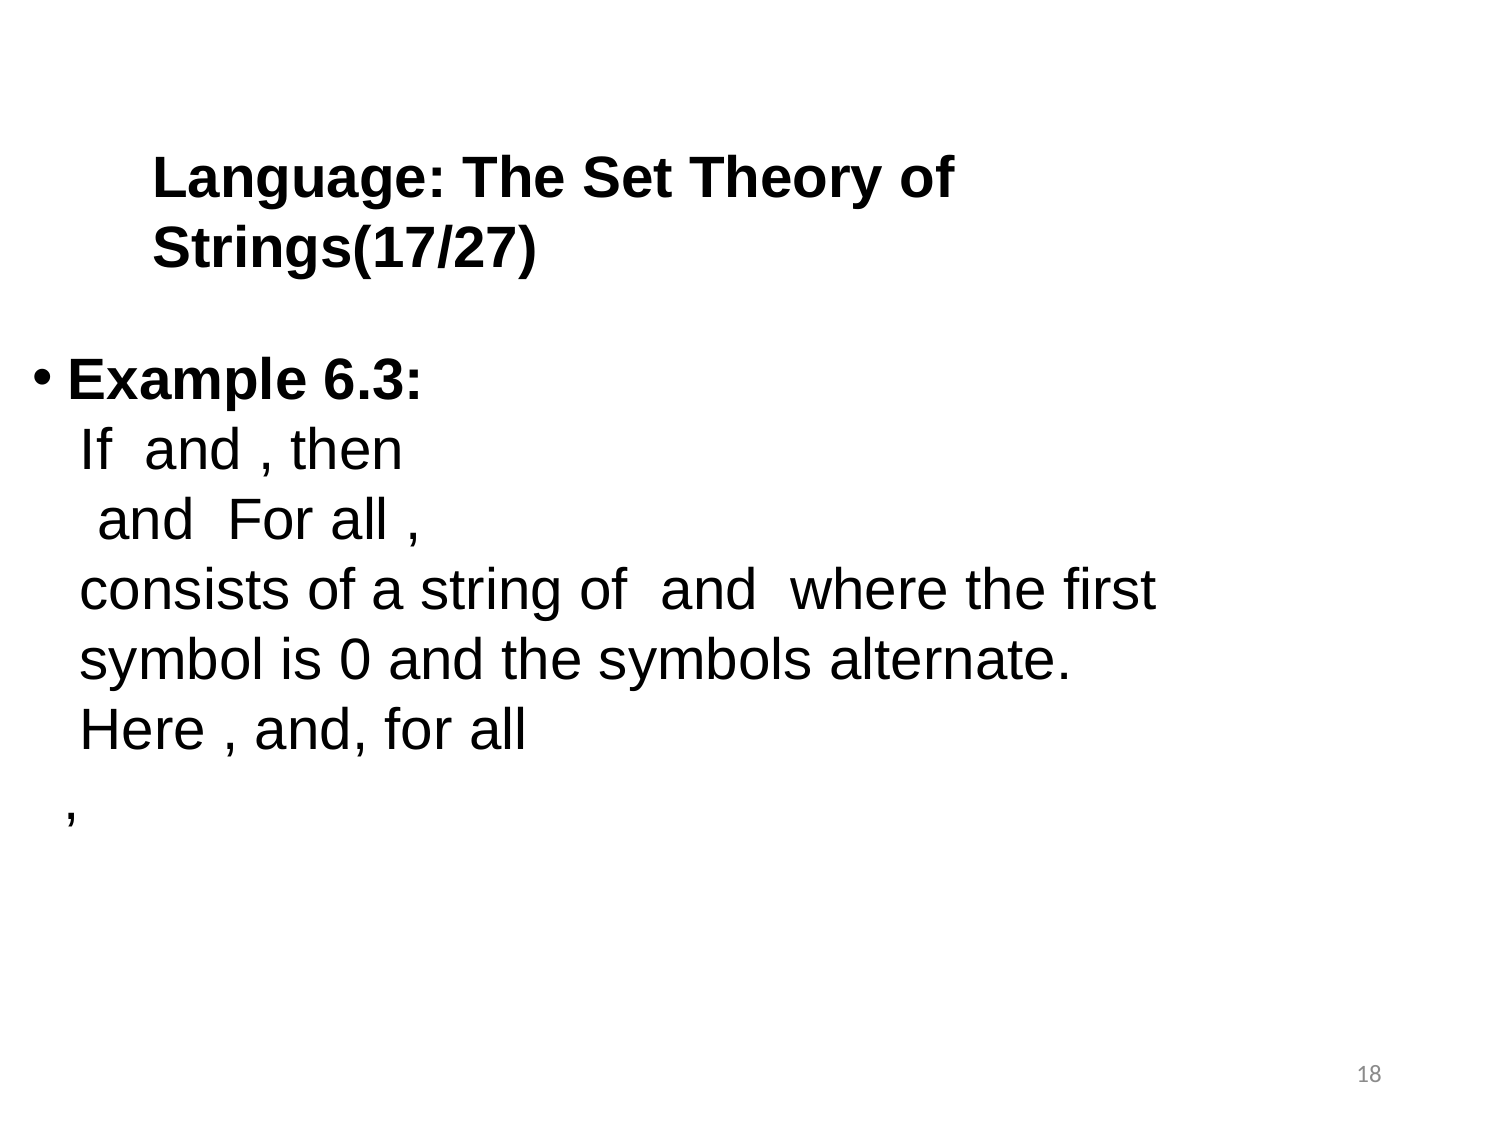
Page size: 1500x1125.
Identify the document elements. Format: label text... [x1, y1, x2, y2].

text_box Language: The Set Theory of Strings(17/27) [137, 131, 1363, 287]
slide_number 18 [1059, 1042, 1397, 1103]
